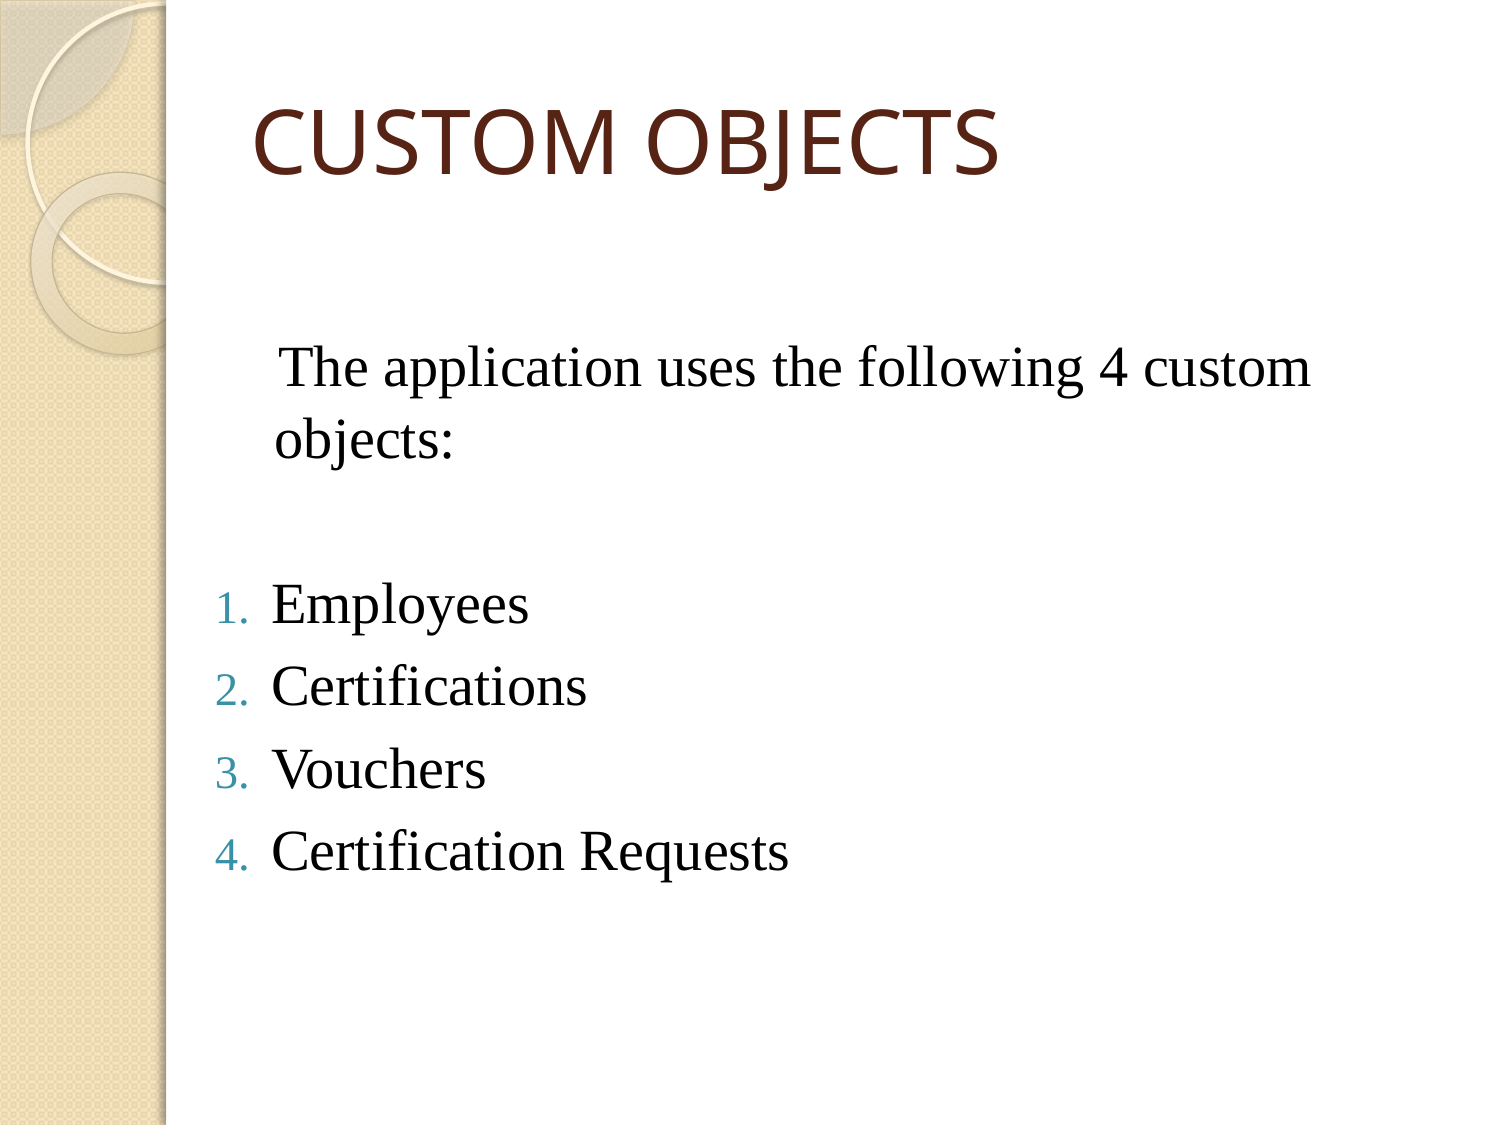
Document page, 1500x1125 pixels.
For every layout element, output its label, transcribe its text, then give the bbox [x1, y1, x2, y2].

title CUSTOM OBJECTS [235, 45, 1466, 233]
list The application uses the following 4 custom objects: Employees Certifications Vouchers Certification Requests [200, 312, 1430, 1100]
